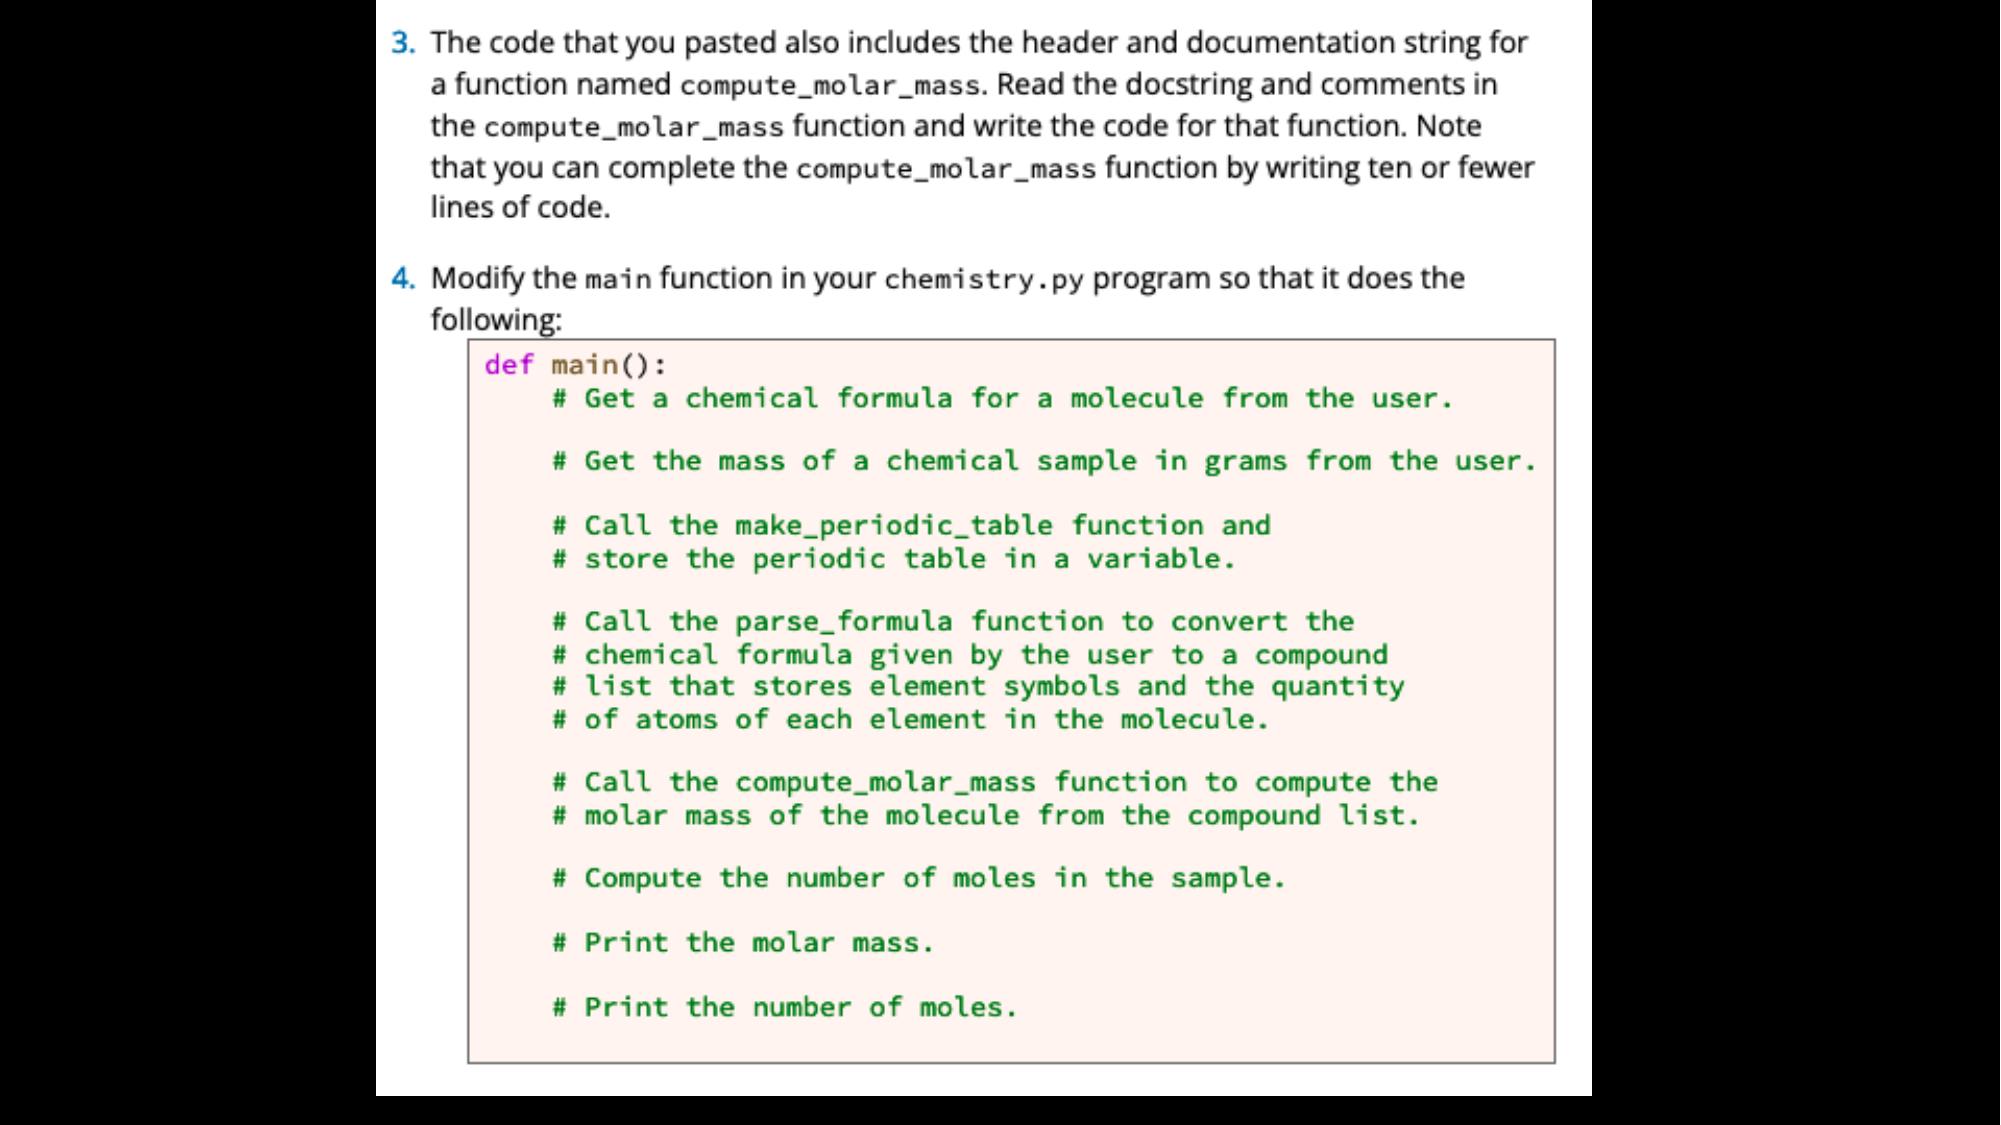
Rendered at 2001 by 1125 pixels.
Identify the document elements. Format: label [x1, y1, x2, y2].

picture [376, 0, 1592, 1096]
